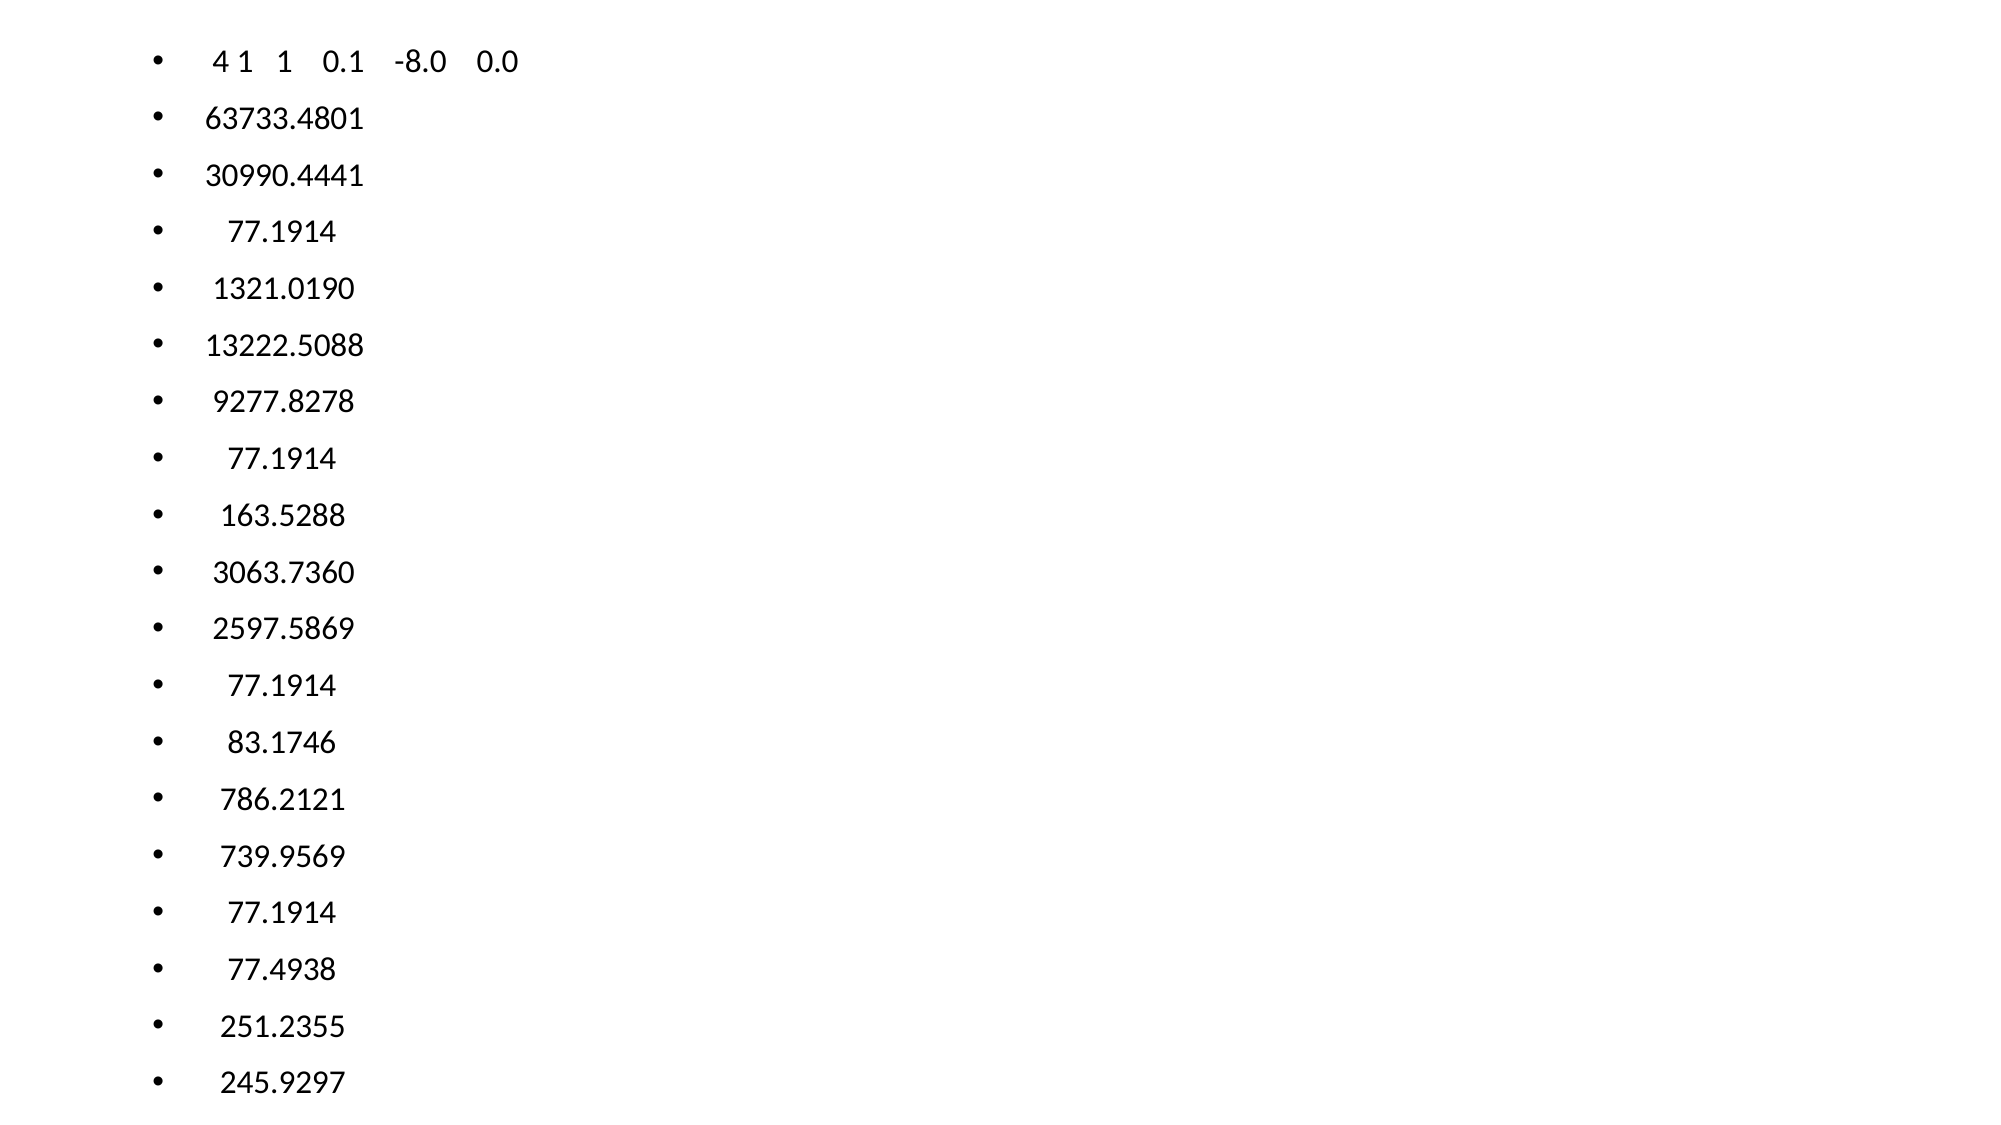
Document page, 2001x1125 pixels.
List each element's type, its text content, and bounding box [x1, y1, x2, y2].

list 4 1 1 0.1 -8.0 0.0 63733.4801 30990.4441 77.1914 1321.0190 13222.5088 9277.8278 77.1914 163.5288 3063.7360 2597.5869 77.1914 83.1746 786.2121 739.9569 77.1914 77.4938 251.2355 245.9297 77.1914 77.1914 4 1 2 0.1 -1.0 100.0 80.2885 79.3759 77.1914 77.1717 4 1 3 0.1 -1.0 15.0 3130.6064 [137, 36, 1863, 1071]
